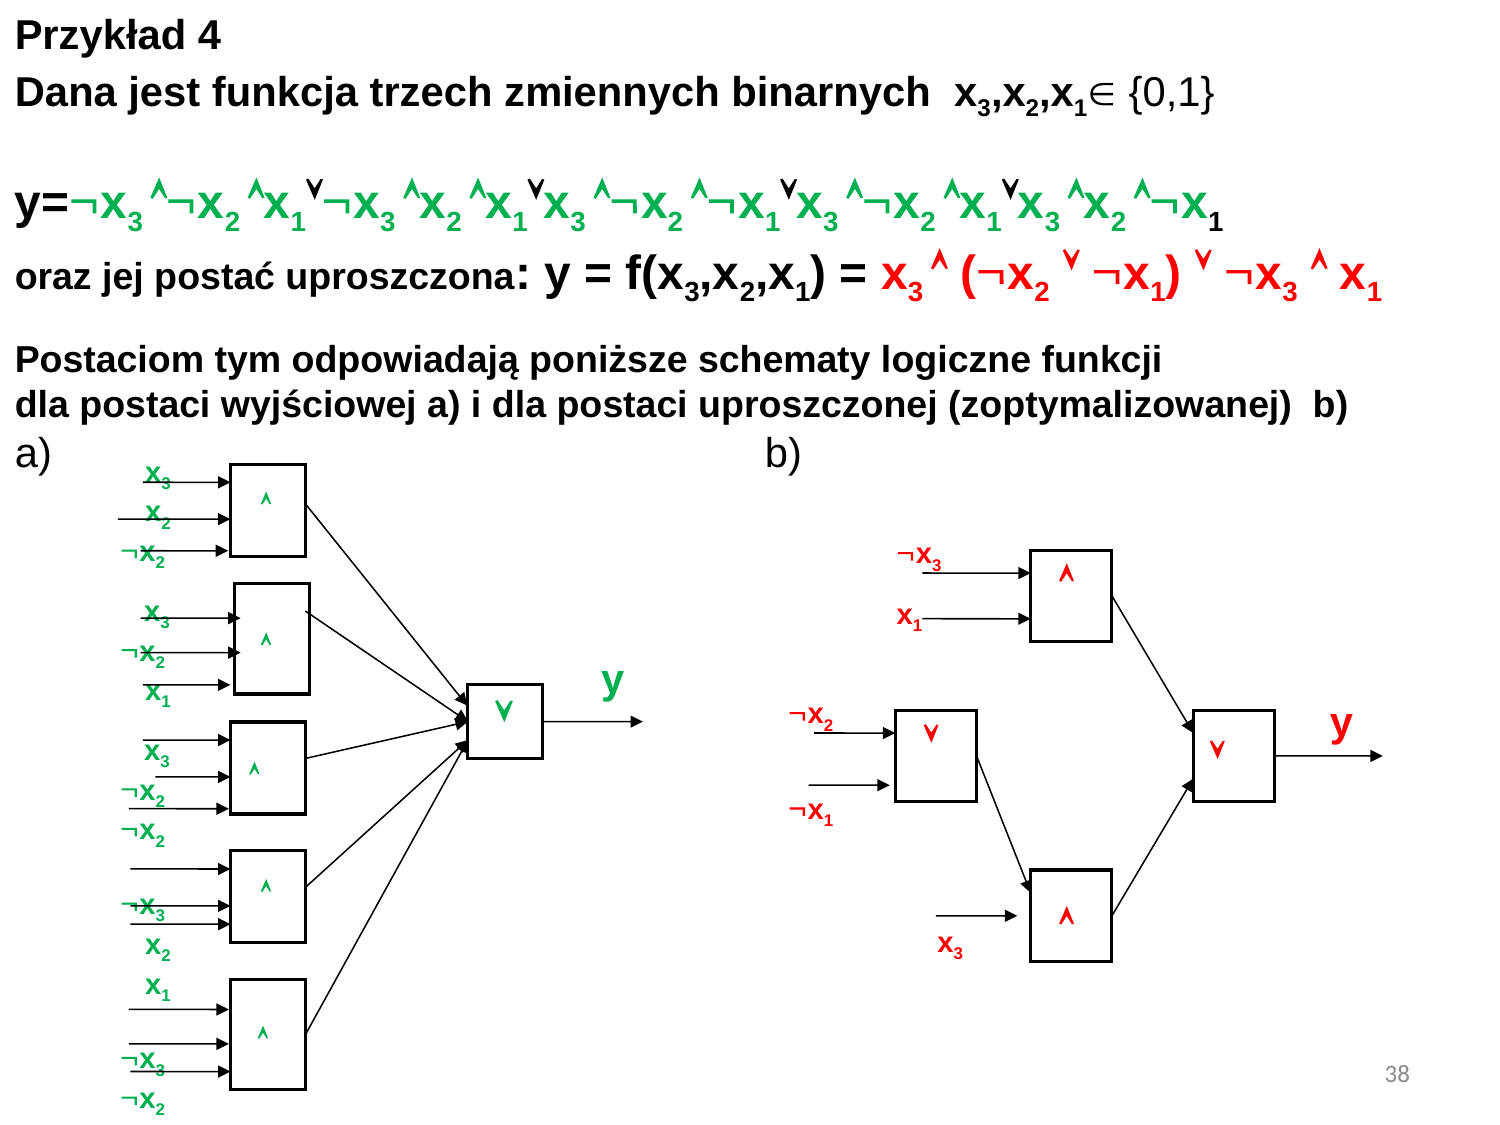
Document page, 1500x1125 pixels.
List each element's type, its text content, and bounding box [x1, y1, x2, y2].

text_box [773, 527, 1384, 985]
slide_number 38 [1074, 1042, 1425, 1103]
text_box Przykład 4 [0, 0, 293, 65]
text_box Dana jest funkcja trzech zmiennych binarnych x3,x2,x1 {0,1} y=x3 x2 x1x3 x2 x1x3 x2 x1x3 x2 x1x3 x2 x1 [0, 56, 1500, 364]
text_box Postaciom tym odpowiadają poniższe schematy logiczne funkcji dla postaci wyjściowej a) i dla postaci uproszczonej (zoptymalizowanej) b) a) b) [0, 364, 1500, 483]
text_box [105, 445, 644, 1091]
text_box oraz jej postać uproszczona: y = f(x3,x2,x1) = x3  (x2  x1)  x3  x1 [0, 234, 1483, 315]
